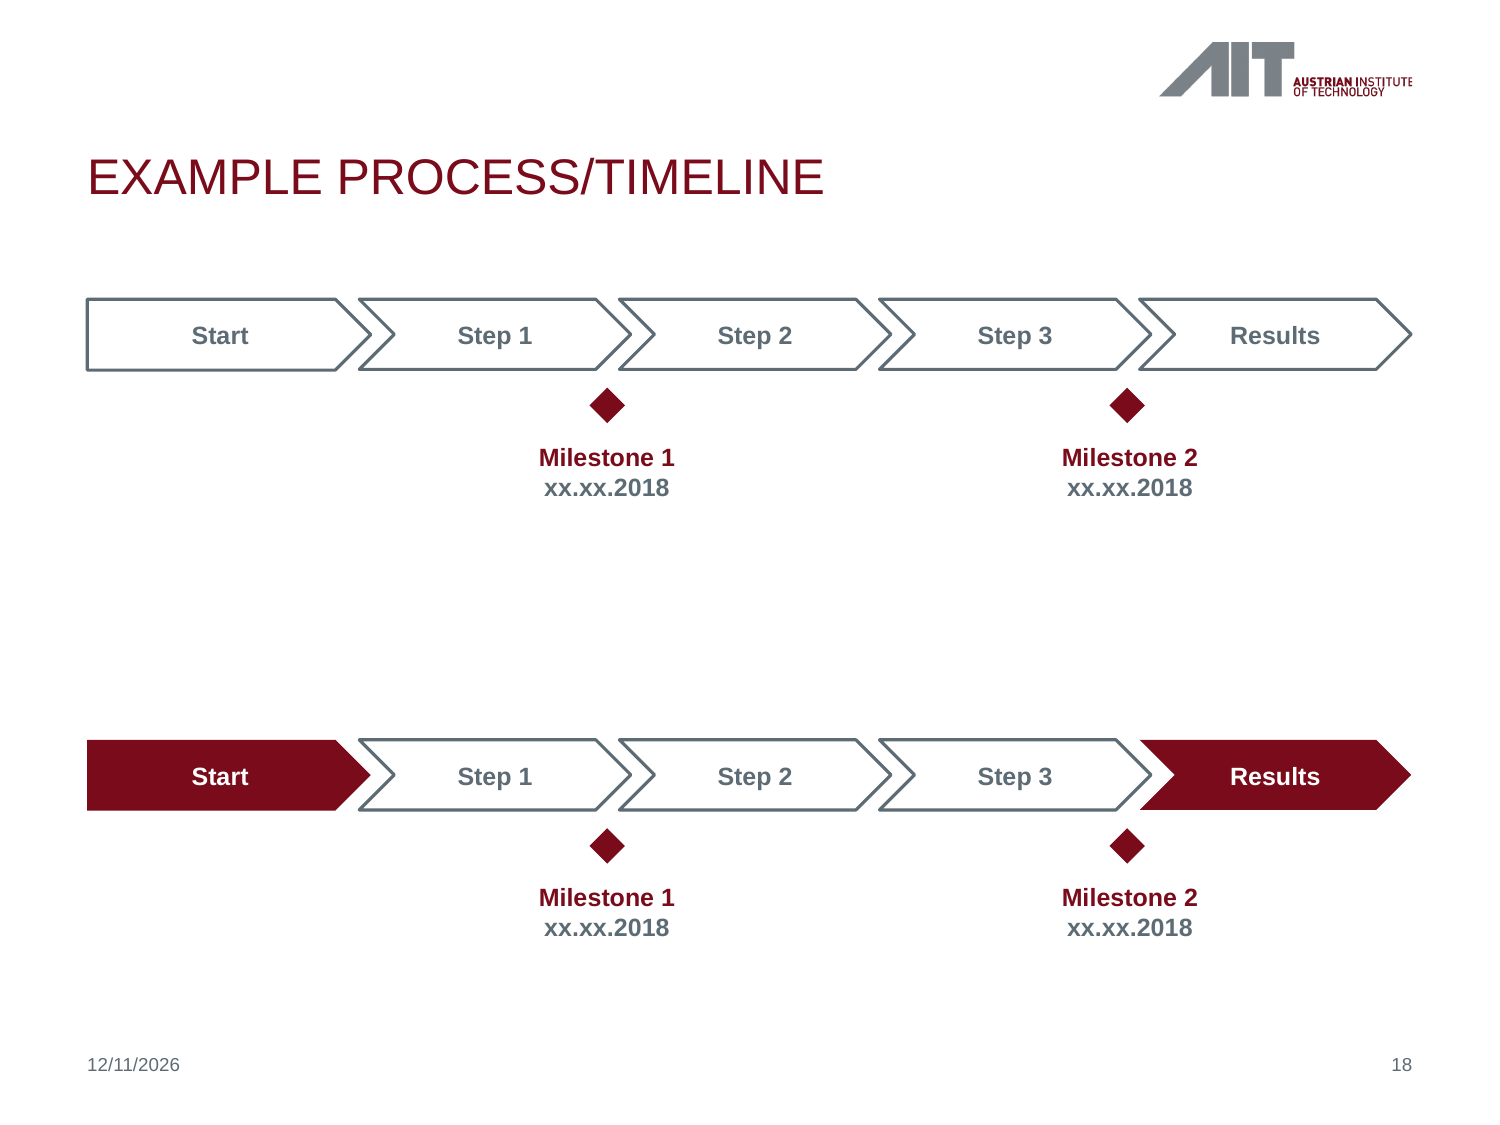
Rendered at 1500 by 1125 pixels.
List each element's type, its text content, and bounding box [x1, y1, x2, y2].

text_box Start [87, 739, 371, 811]
text_box Start [87, 299, 371, 371]
text_box Milestone 1 xx.xx.2018 [479, 881, 735, 942]
title Example Process/Timeline [86, 78, 1413, 205]
text_box Results [1139, 299, 1412, 370]
text_box [1109, 828, 1145, 864]
text_box Milestone 2 xx.xx.2018 [1002, 881, 1258, 942]
text_box Step 3 [879, 299, 1152, 370]
text_box Milestone 1 xx.xx.2018 [479, 441, 735, 502]
text_box Step 1 [359, 739, 631, 810]
text_box Results [1139, 739, 1412, 810]
text_box [589, 387, 625, 424]
text_box [589, 828, 625, 864]
text_box Step 2 [619, 739, 891, 810]
slide_number 18 [1113, 1052, 1413, 1083]
text_box Step 2 [619, 299, 891, 370]
text_box Milestone 2 xx.xx.2018 [1002, 441, 1258, 502]
text_box Step 1 [359, 299, 631, 370]
text_box Step 3 [879, 739, 1152, 810]
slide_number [86, 1052, 402, 1125]
text_box [1109, 387, 1145, 424]
